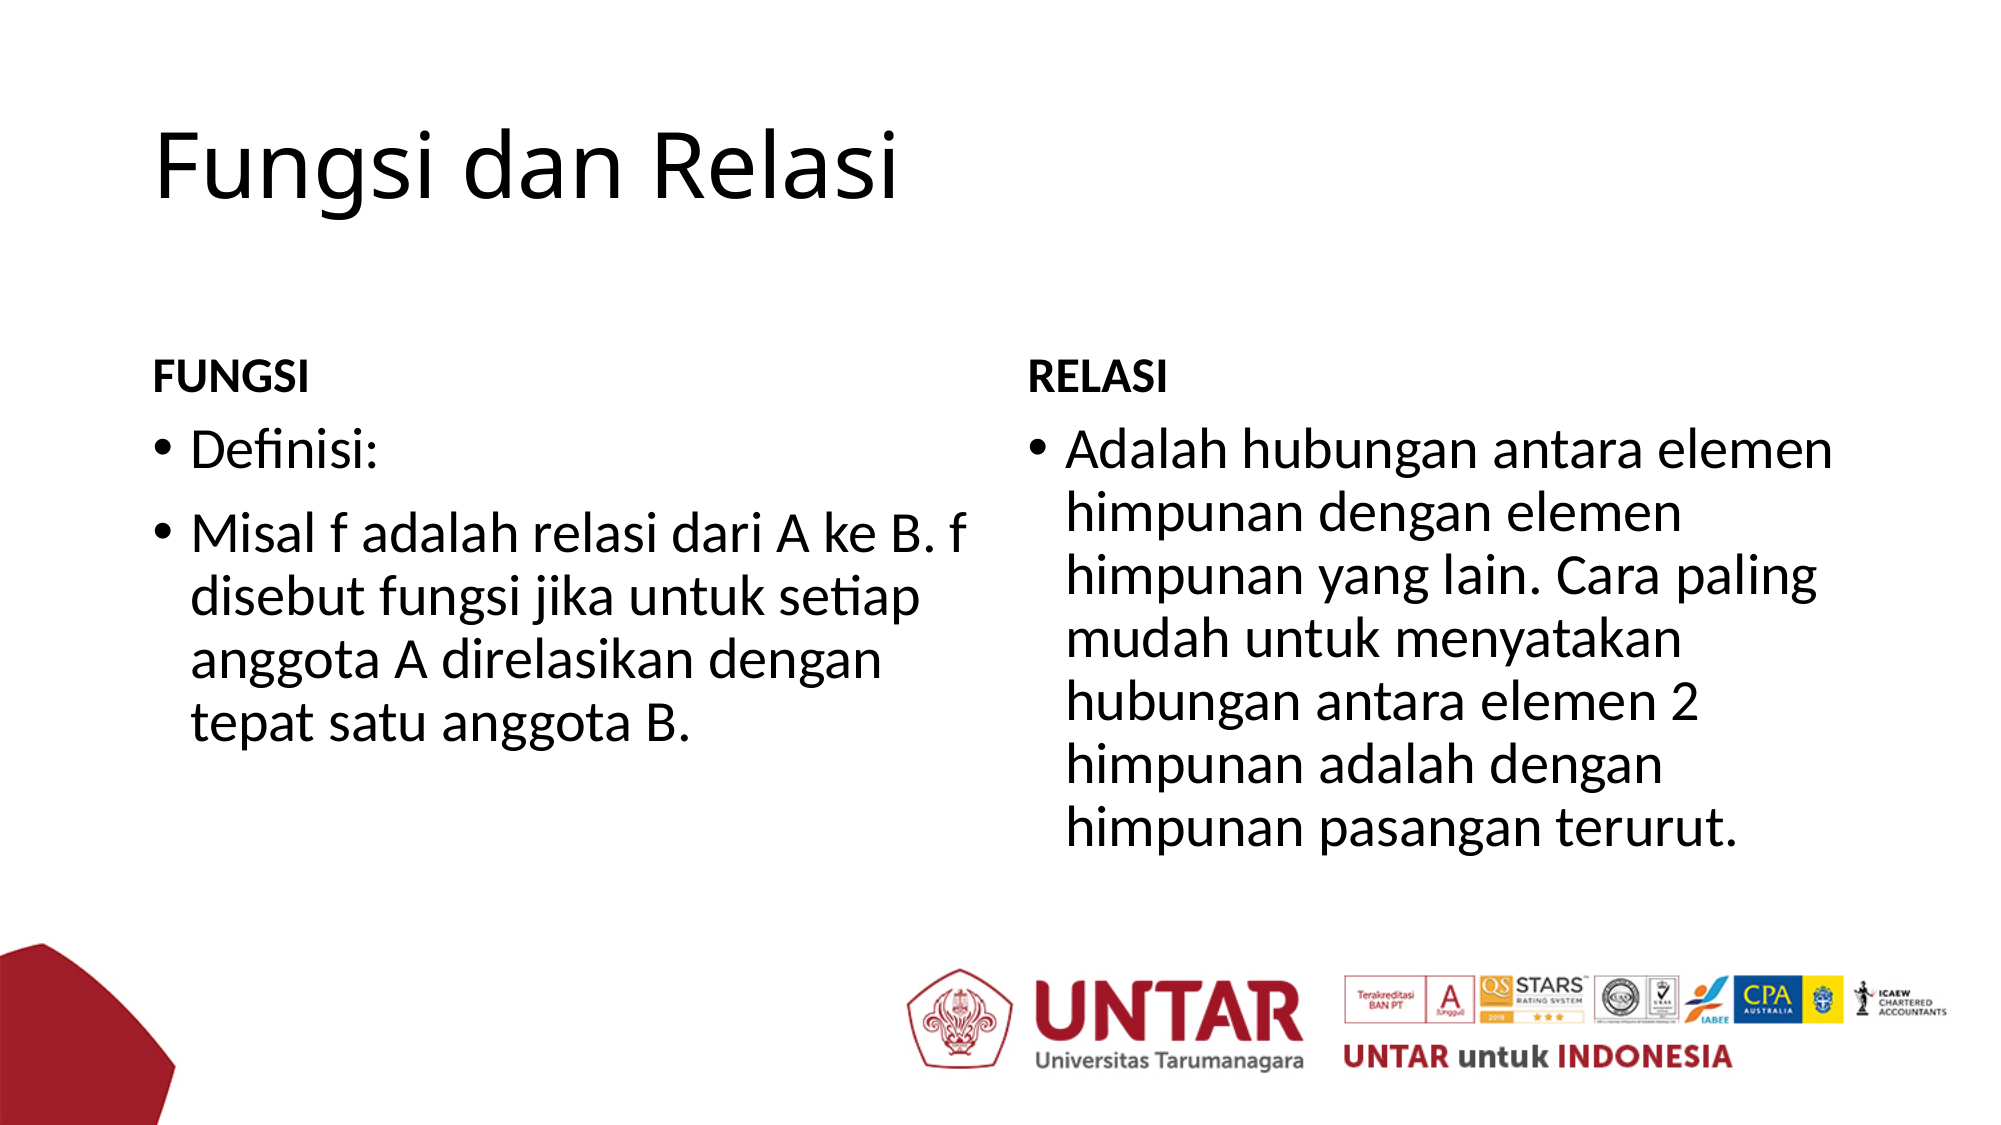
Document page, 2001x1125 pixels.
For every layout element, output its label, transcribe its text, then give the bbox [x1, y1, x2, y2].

picture [0, 0, 2001, 1125]
list FUNGSI [137, 275, 984, 410]
list Definisi: Misal f adalah relasi dari A ke B. f disebut fungsi jika untuk setiap anggota A direlasikan dengan tepat satu anggota B. [137, 410, 984, 1016]
list Adalah hubungan antara elemen himpunan dengan elemen himpunan yang lain. Cara paling mudah untuk menyatakan hubungan antara elemen 2 himpunan adalah dengan himpunan pasangan terurut. [1012, 410, 1863, 1016]
list RELASI [1012, 275, 1863, 410]
title Fungsi dan Relasi [137, 59, 1863, 278]
